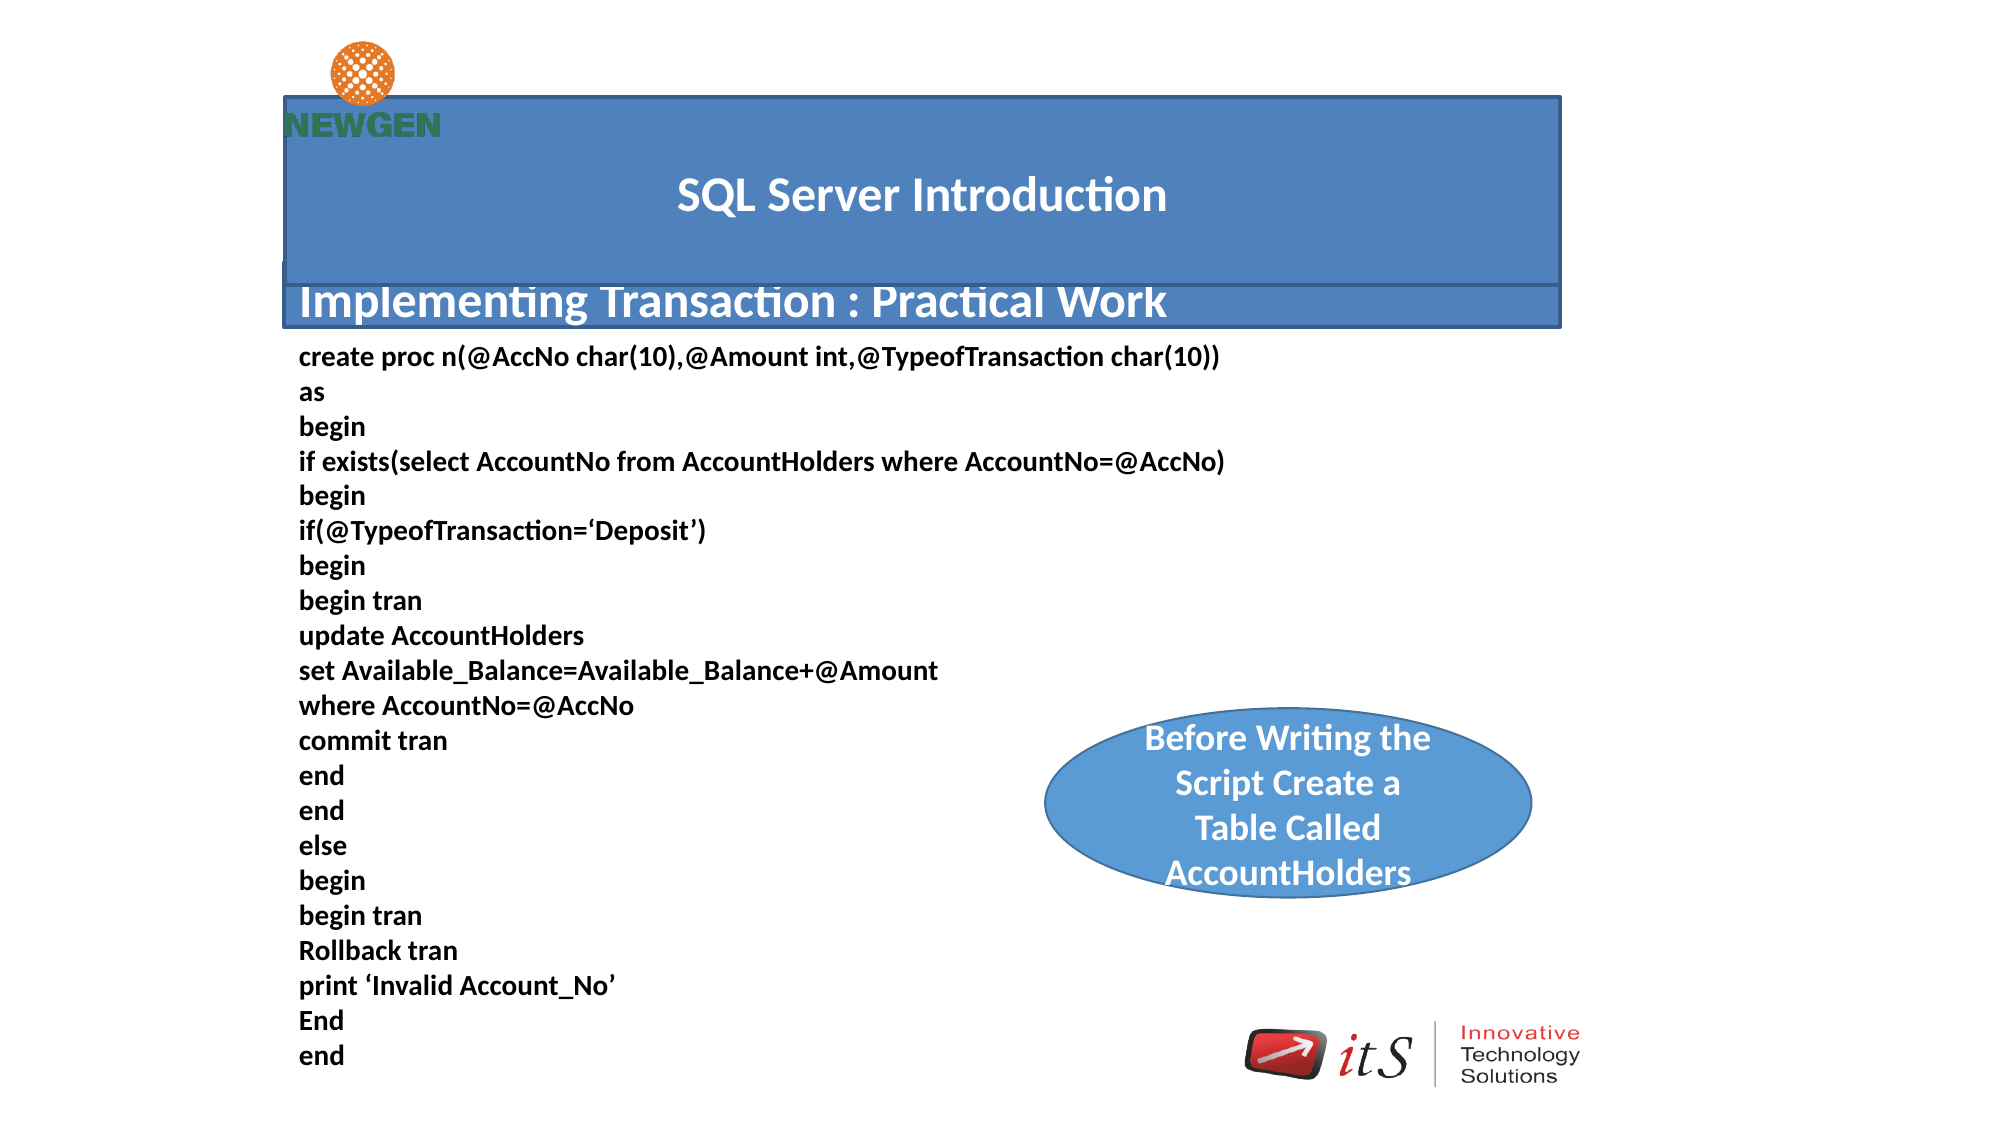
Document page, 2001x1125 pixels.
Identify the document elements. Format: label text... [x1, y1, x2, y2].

text_box [1240, 1017, 1589, 1089]
title SQL Server Introduction [285, 97, 1560, 286]
text_box create proc n(@AccNo char(10),@Amount int,@TypeofTransaction char(10)) as begin if exists(select AccountNo from AccountHolders where AccountNo=@AccNo) begin if(@TypeofTransaction=‘Deposit’) begin begin tran update AccountHolders set Available_Balance=Available_Balance+@Amount where AccountNo=@AccNo commit tran end end else begin begin tran Rollback tran print ‘Invalid Account_No’ End end [284, 329, 1560, 1079]
text_box Implementing Transaction : Practical Work [284, 262, 1560, 328]
picture [284, 41, 440, 137]
text_box Before Writing the Script Create a Table Called AccountHolders [1044, 707, 1533, 899]
